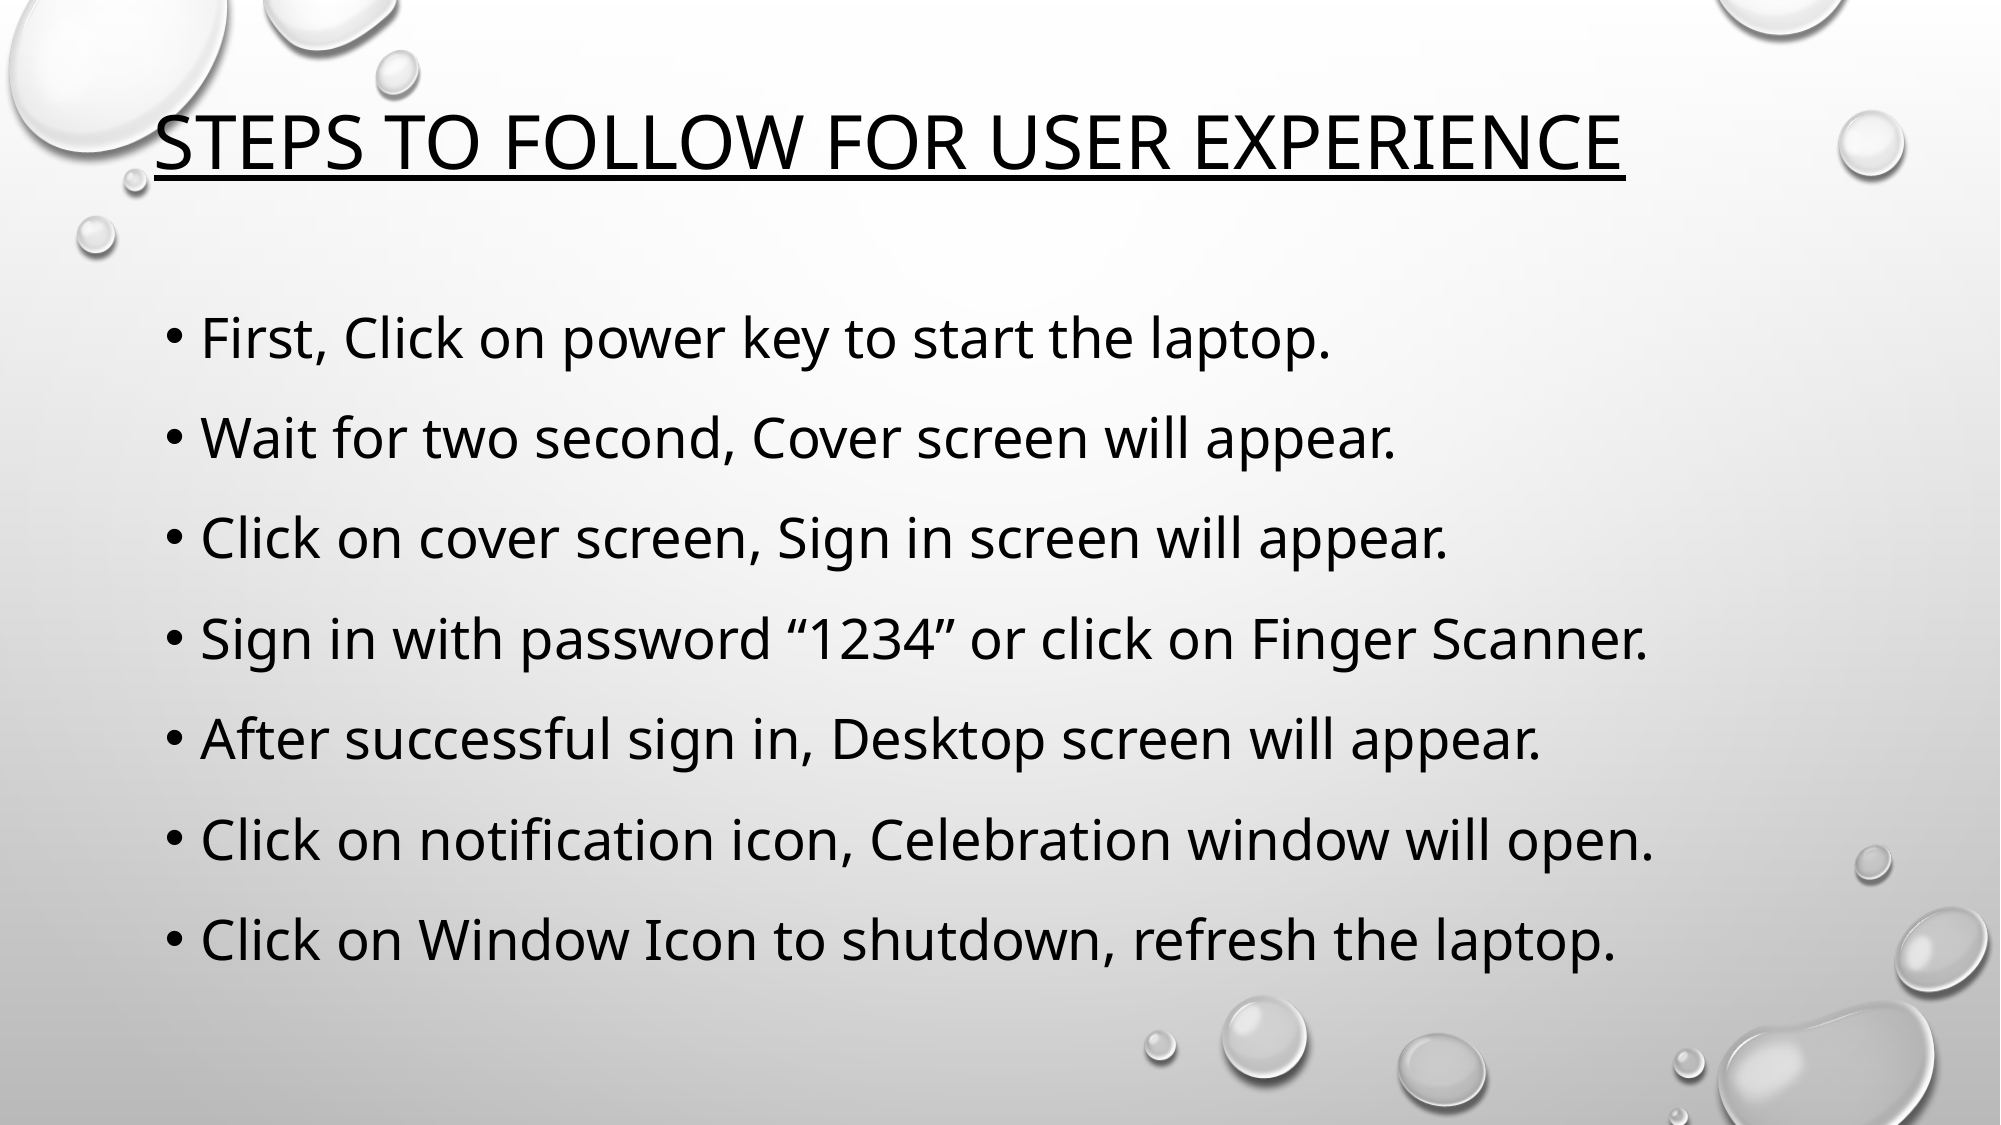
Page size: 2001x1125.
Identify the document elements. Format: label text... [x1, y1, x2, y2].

title Steps to Follow For User Experience [39, 72, 1740, 218]
picture [0, 0, 2000, 1125]
list First, Click on power key to start the laptop. Wait for two second, Cover screen will appear. Click on cover screen, Sign in screen will appear. Sign in with password “1234” or click on Finger Scanner. After successful sign in, Desktop screen will appear. Click on notification icon, Celebration window will open. Click on Window Icon to shutdown, refresh the laptop. [149, 281, 1850, 980]
